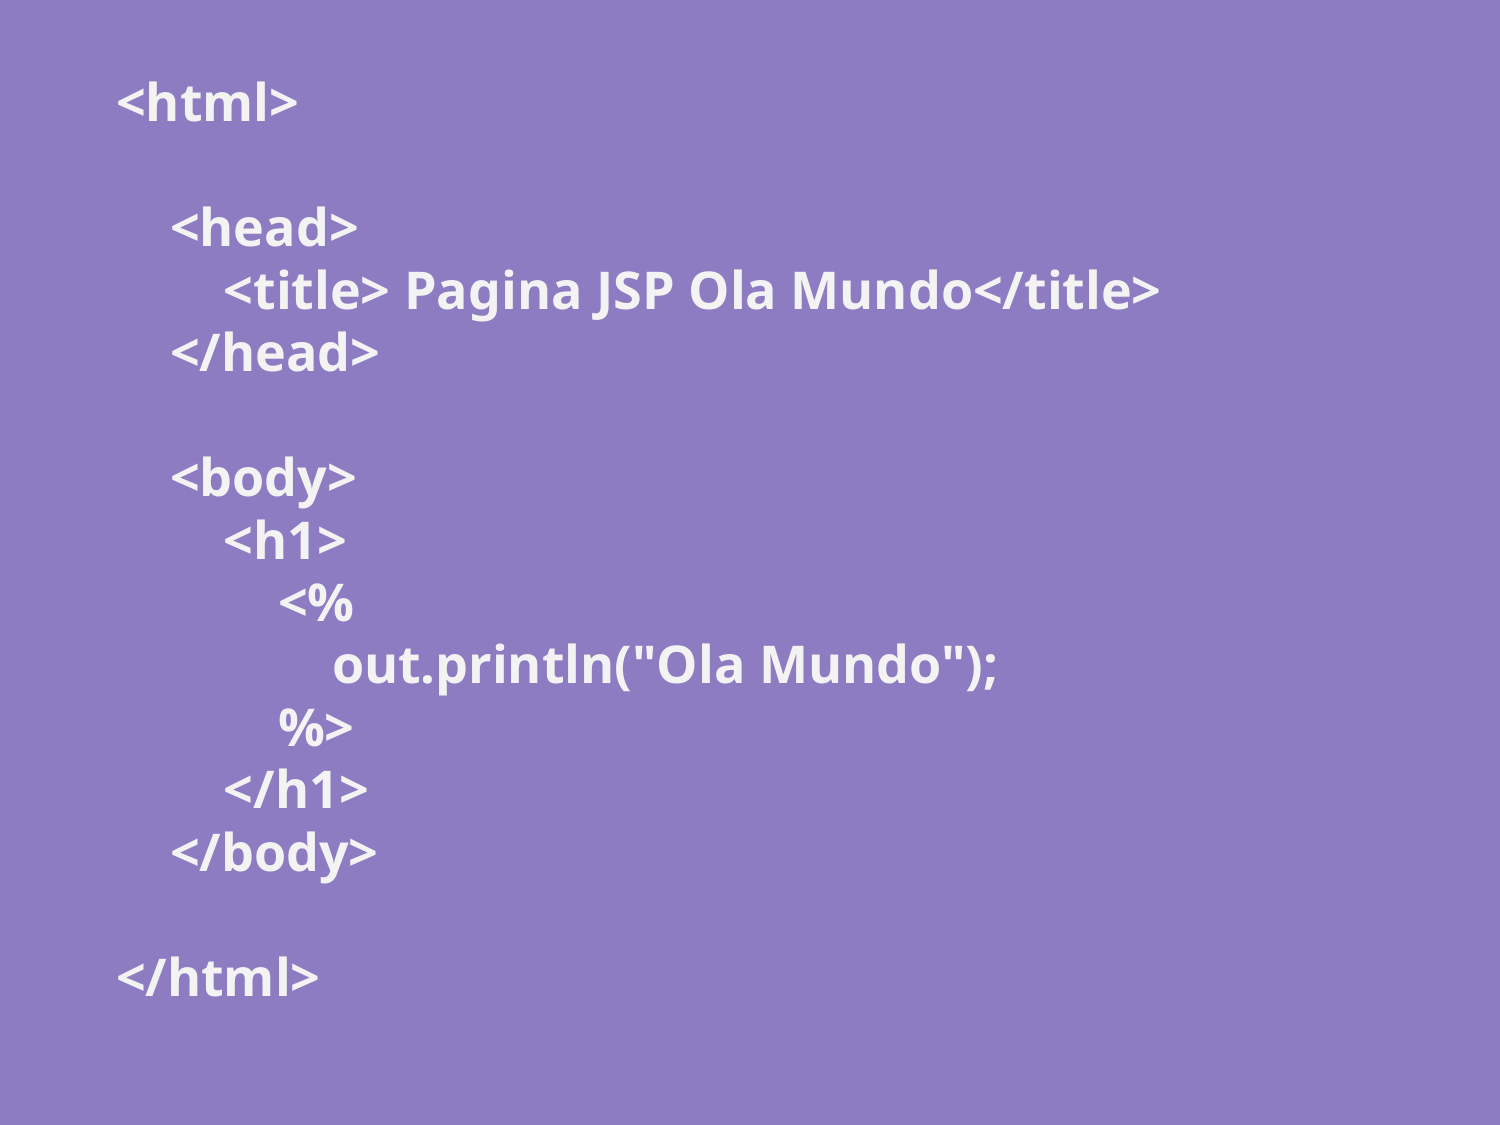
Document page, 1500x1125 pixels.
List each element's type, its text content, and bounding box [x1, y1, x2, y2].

text_box <html> <head> <title> Pagina JSP Ola Mundo</title> </head> <body> <h1> <% out.println("Ola Mundo"); %> </h1> </body> </html> [101, 54, 1432, 1071]
